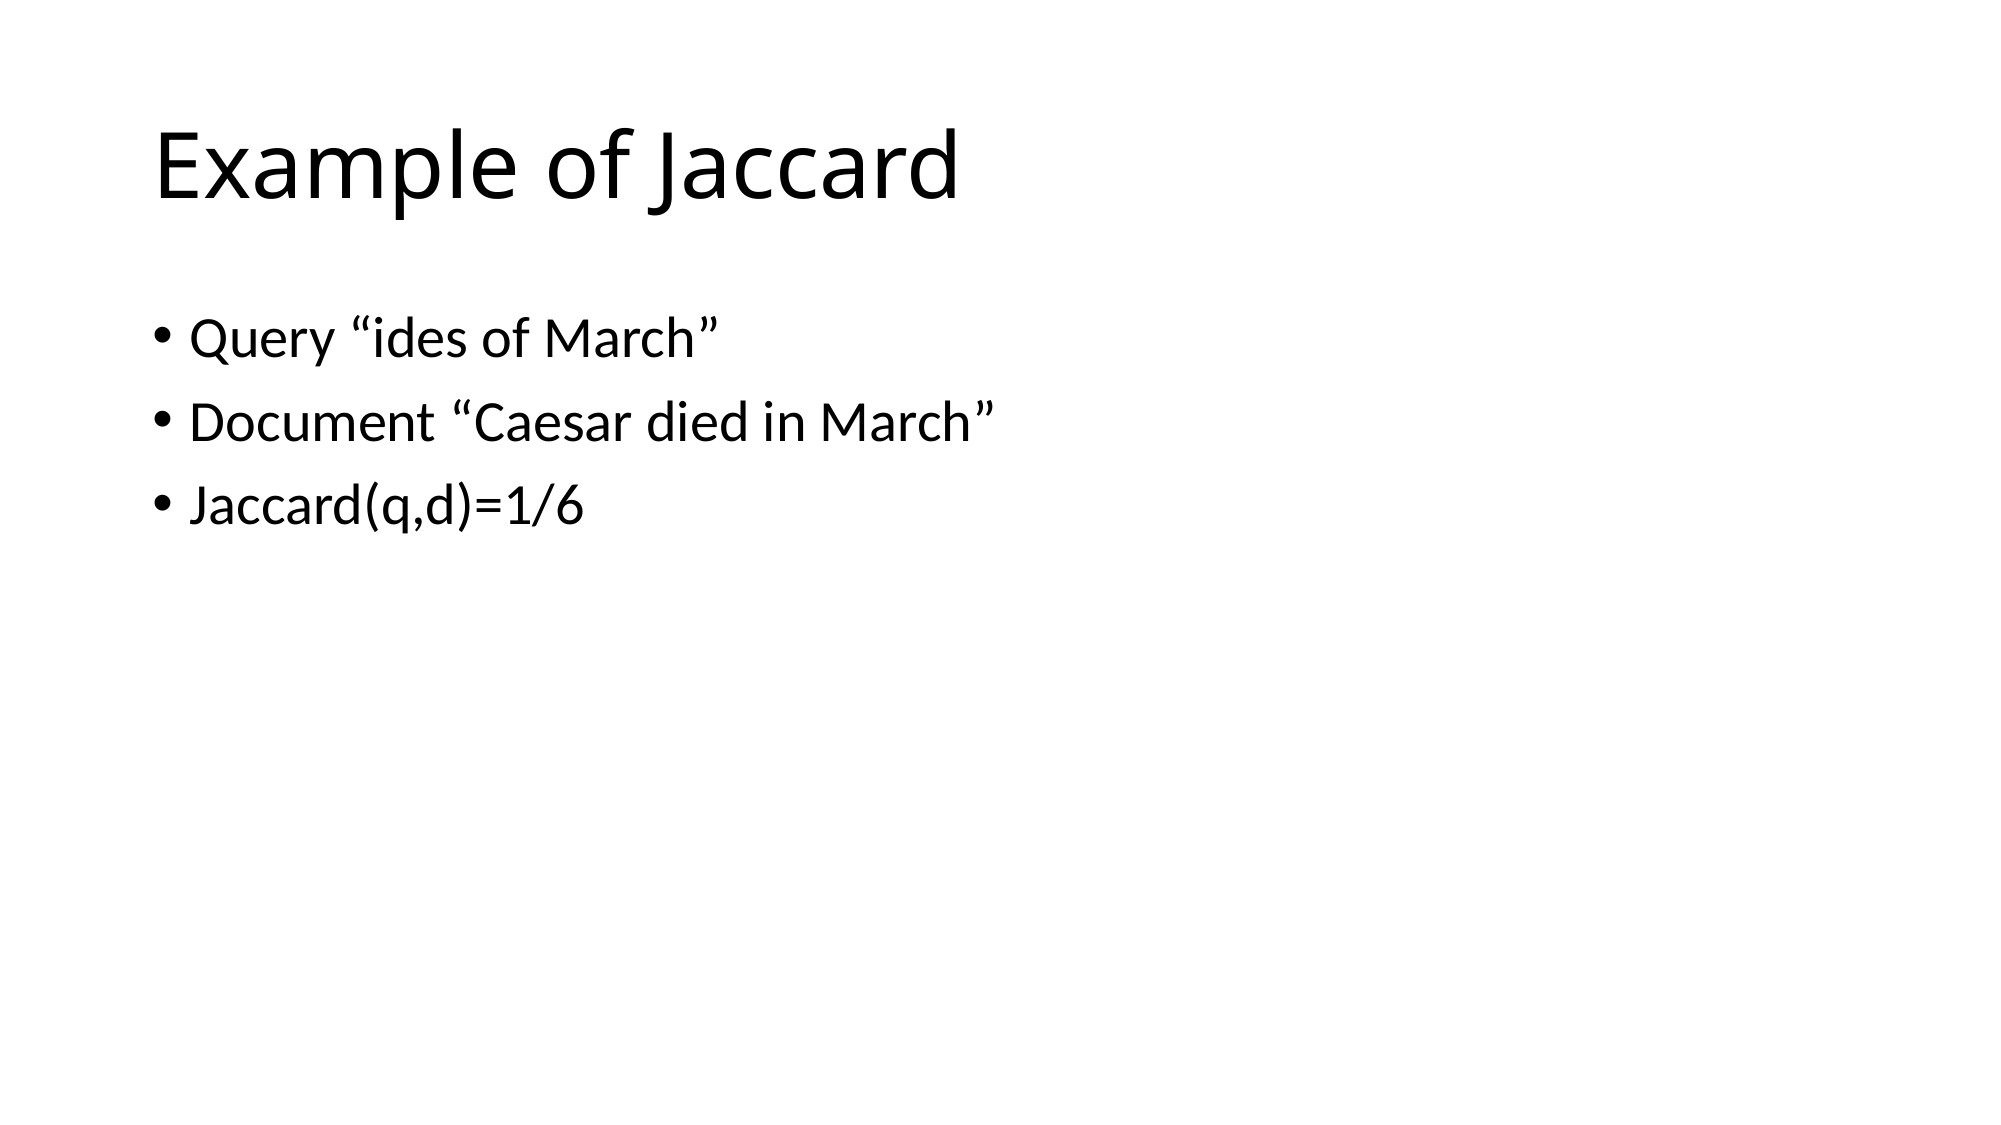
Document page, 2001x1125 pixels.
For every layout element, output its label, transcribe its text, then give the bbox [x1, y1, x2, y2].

title Example of Jaccard [137, 59, 1863, 278]
list Query “ides of March” Document “Caesar died in March” Jaccard(q,d)=1/6 [137, 299, 1863, 1014]
